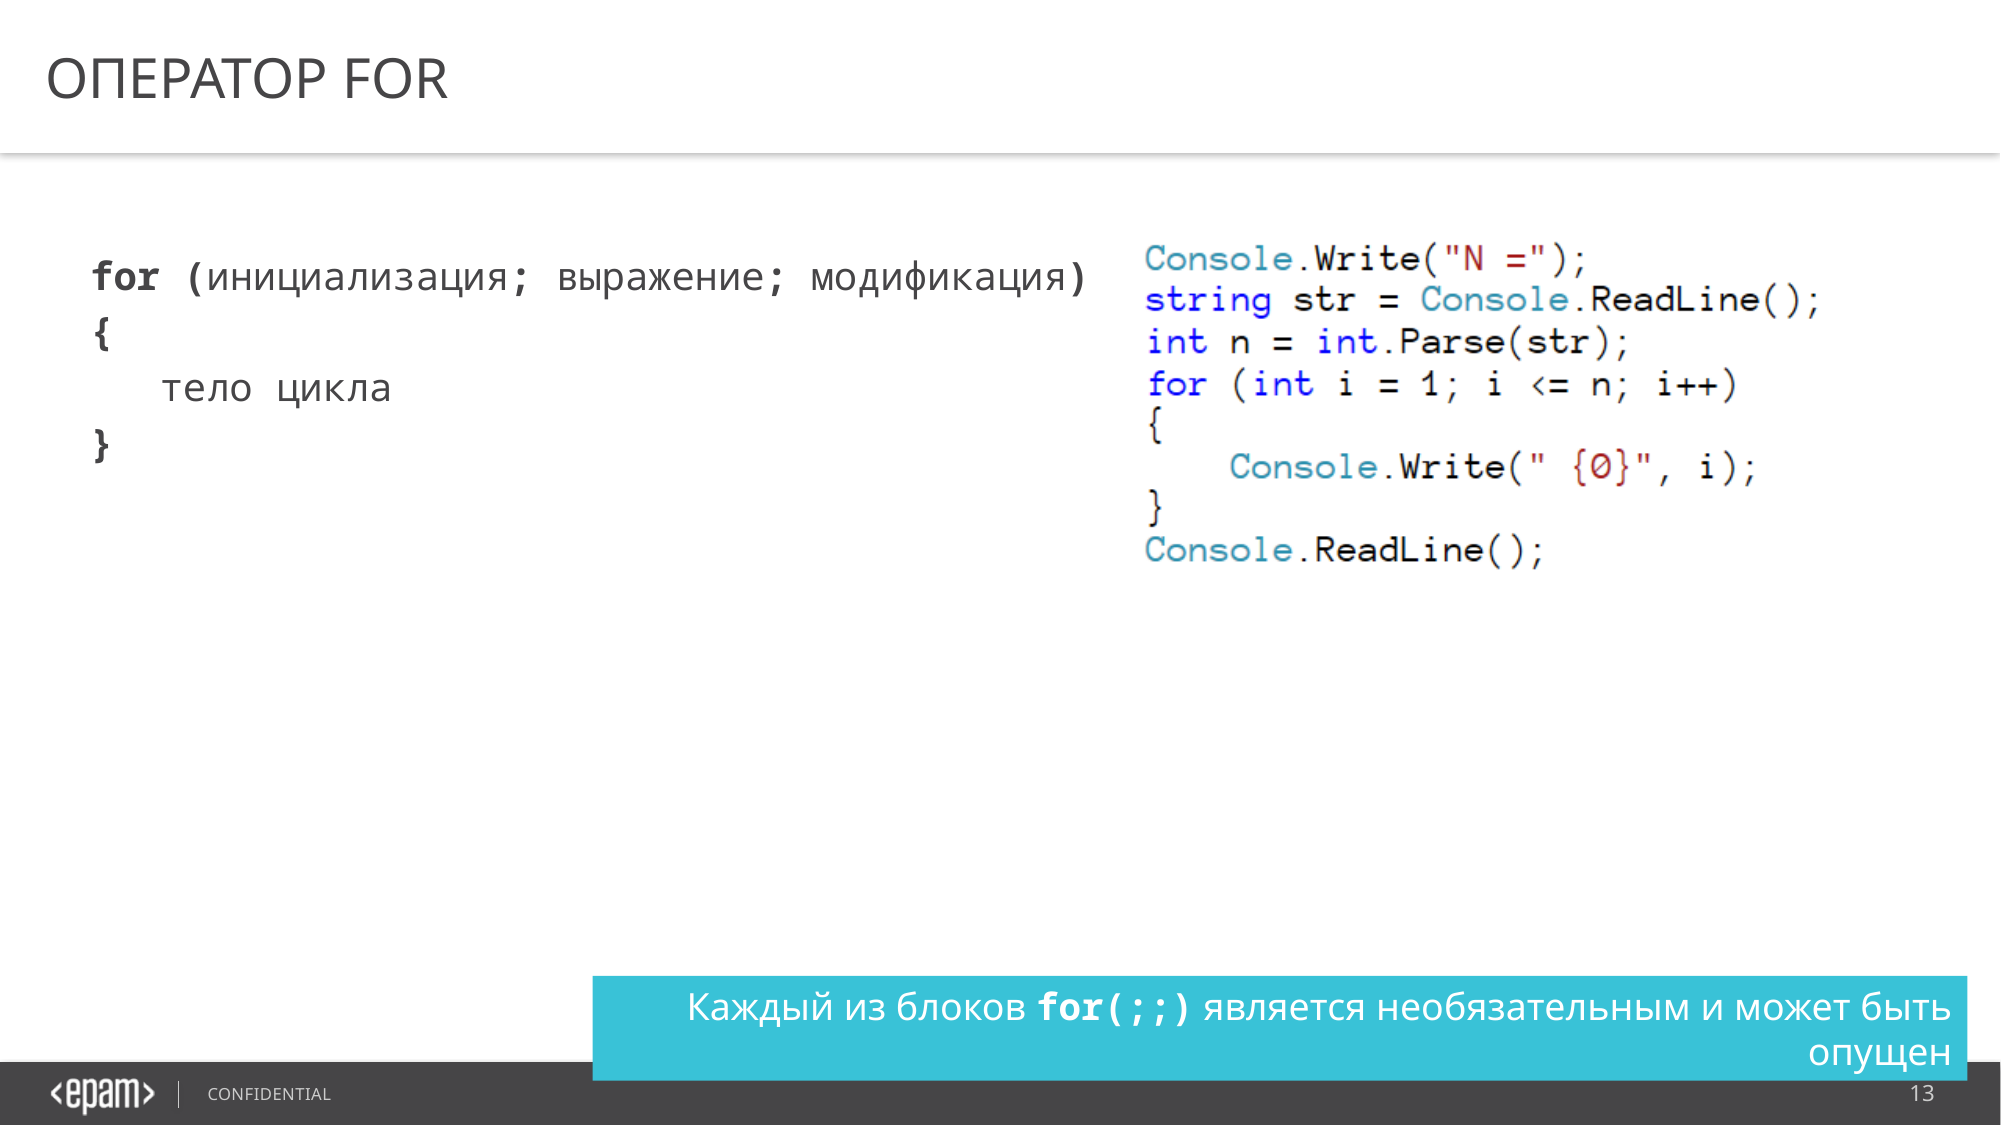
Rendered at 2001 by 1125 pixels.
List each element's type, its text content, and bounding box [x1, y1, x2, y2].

text_box Каждый из блоков for(;;) является необязательным и может быть опущен [592, 975, 1968, 1081]
picture [50, 1078, 155, 1116]
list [1135, 235, 1827, 582]
list for (инициализация; выражение; модификация) { тело цикла } [78, 236, 1119, 977]
title Оператор for [0, 0, 2000, 153]
